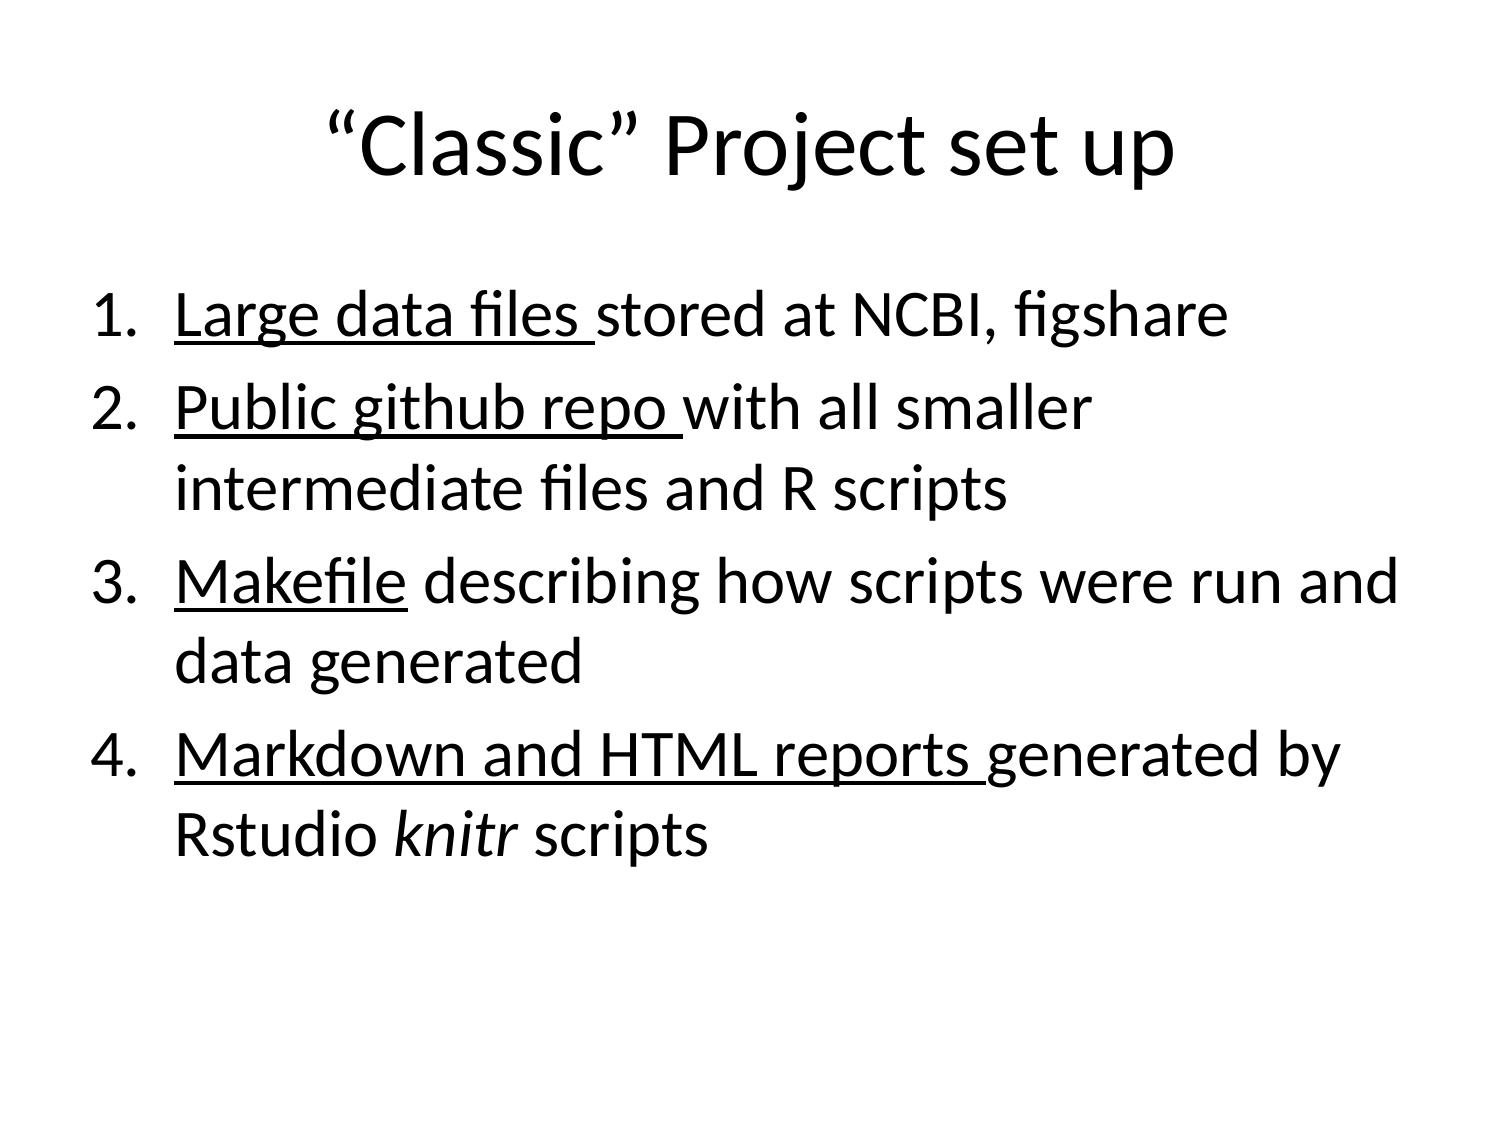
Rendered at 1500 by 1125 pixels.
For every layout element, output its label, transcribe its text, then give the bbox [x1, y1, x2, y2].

list Large data files stored at NCBI, figshare Public github repo with all smaller intermediate files and R scripts Makefile describing how scripts were run and data generated Markdown and HTML reports generated by Rstudio knitr scripts [75, 262, 1425, 1005]
title “Classic” Project set up [75, 45, 1425, 233]
